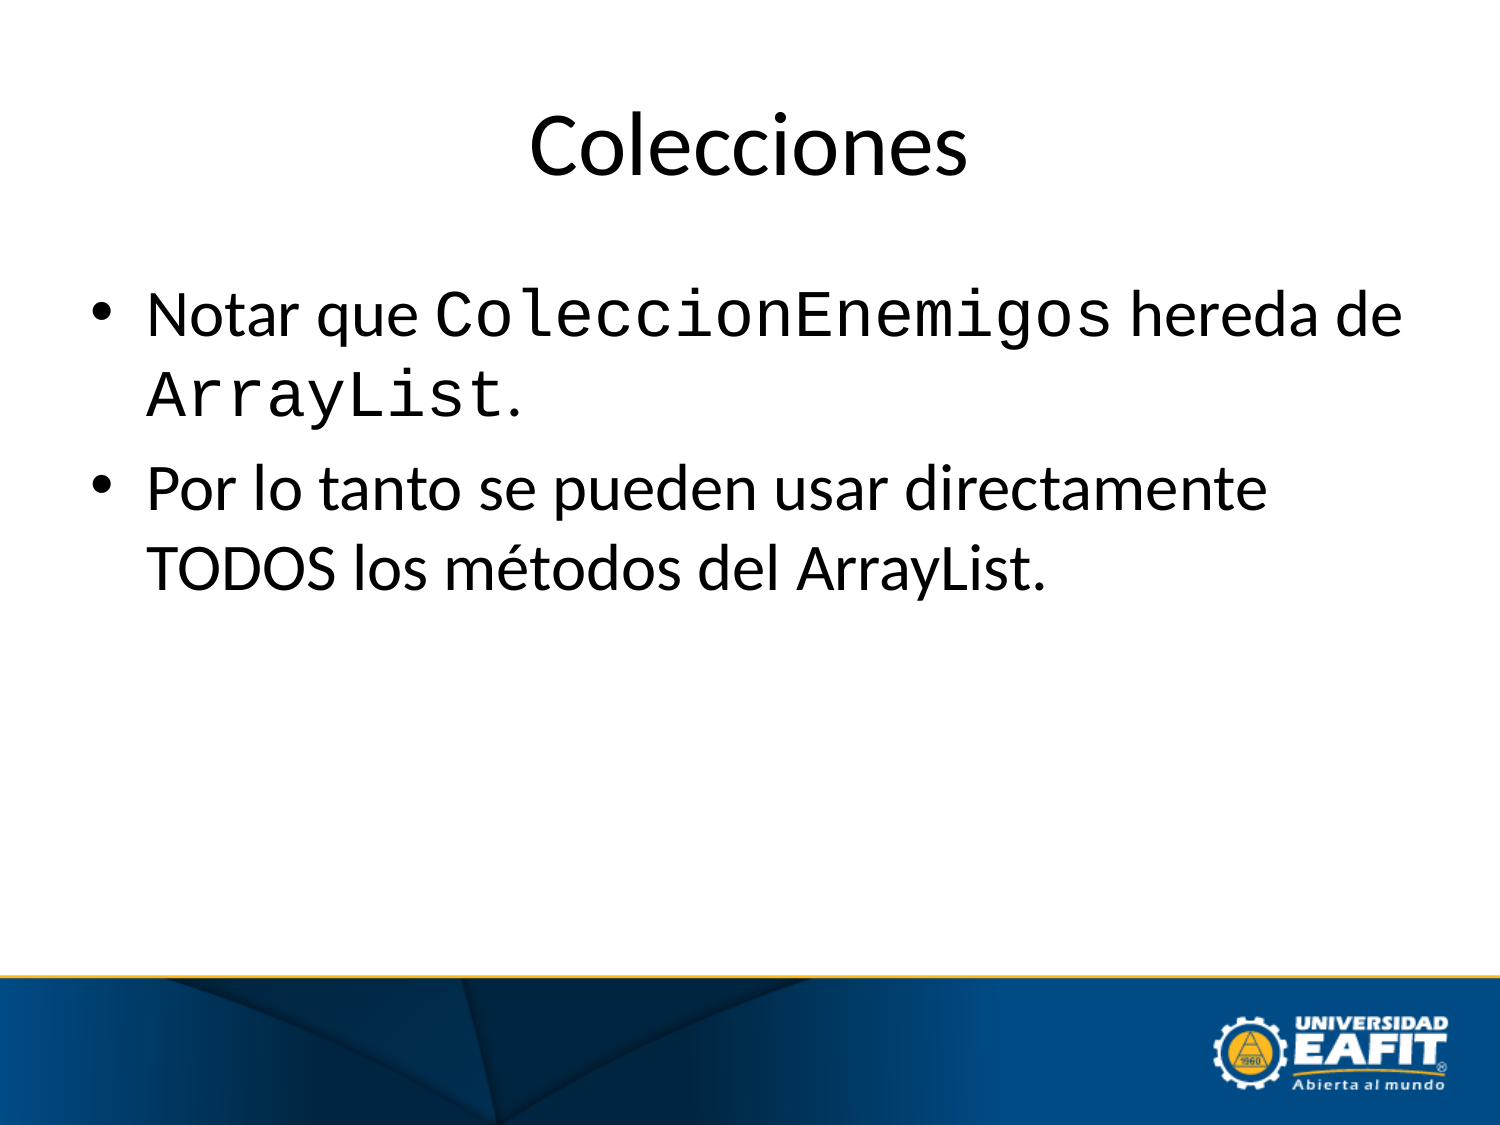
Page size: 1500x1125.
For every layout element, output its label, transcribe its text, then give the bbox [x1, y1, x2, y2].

picture [0, 0, 1500, 1125]
title Colecciones [75, 45, 1425, 233]
list Notar que ColeccionEnemigos hereda de ArrayList. Por lo tanto se pueden usar directamente TODOS los métodos del ArrayList. [75, 262, 1425, 1005]
